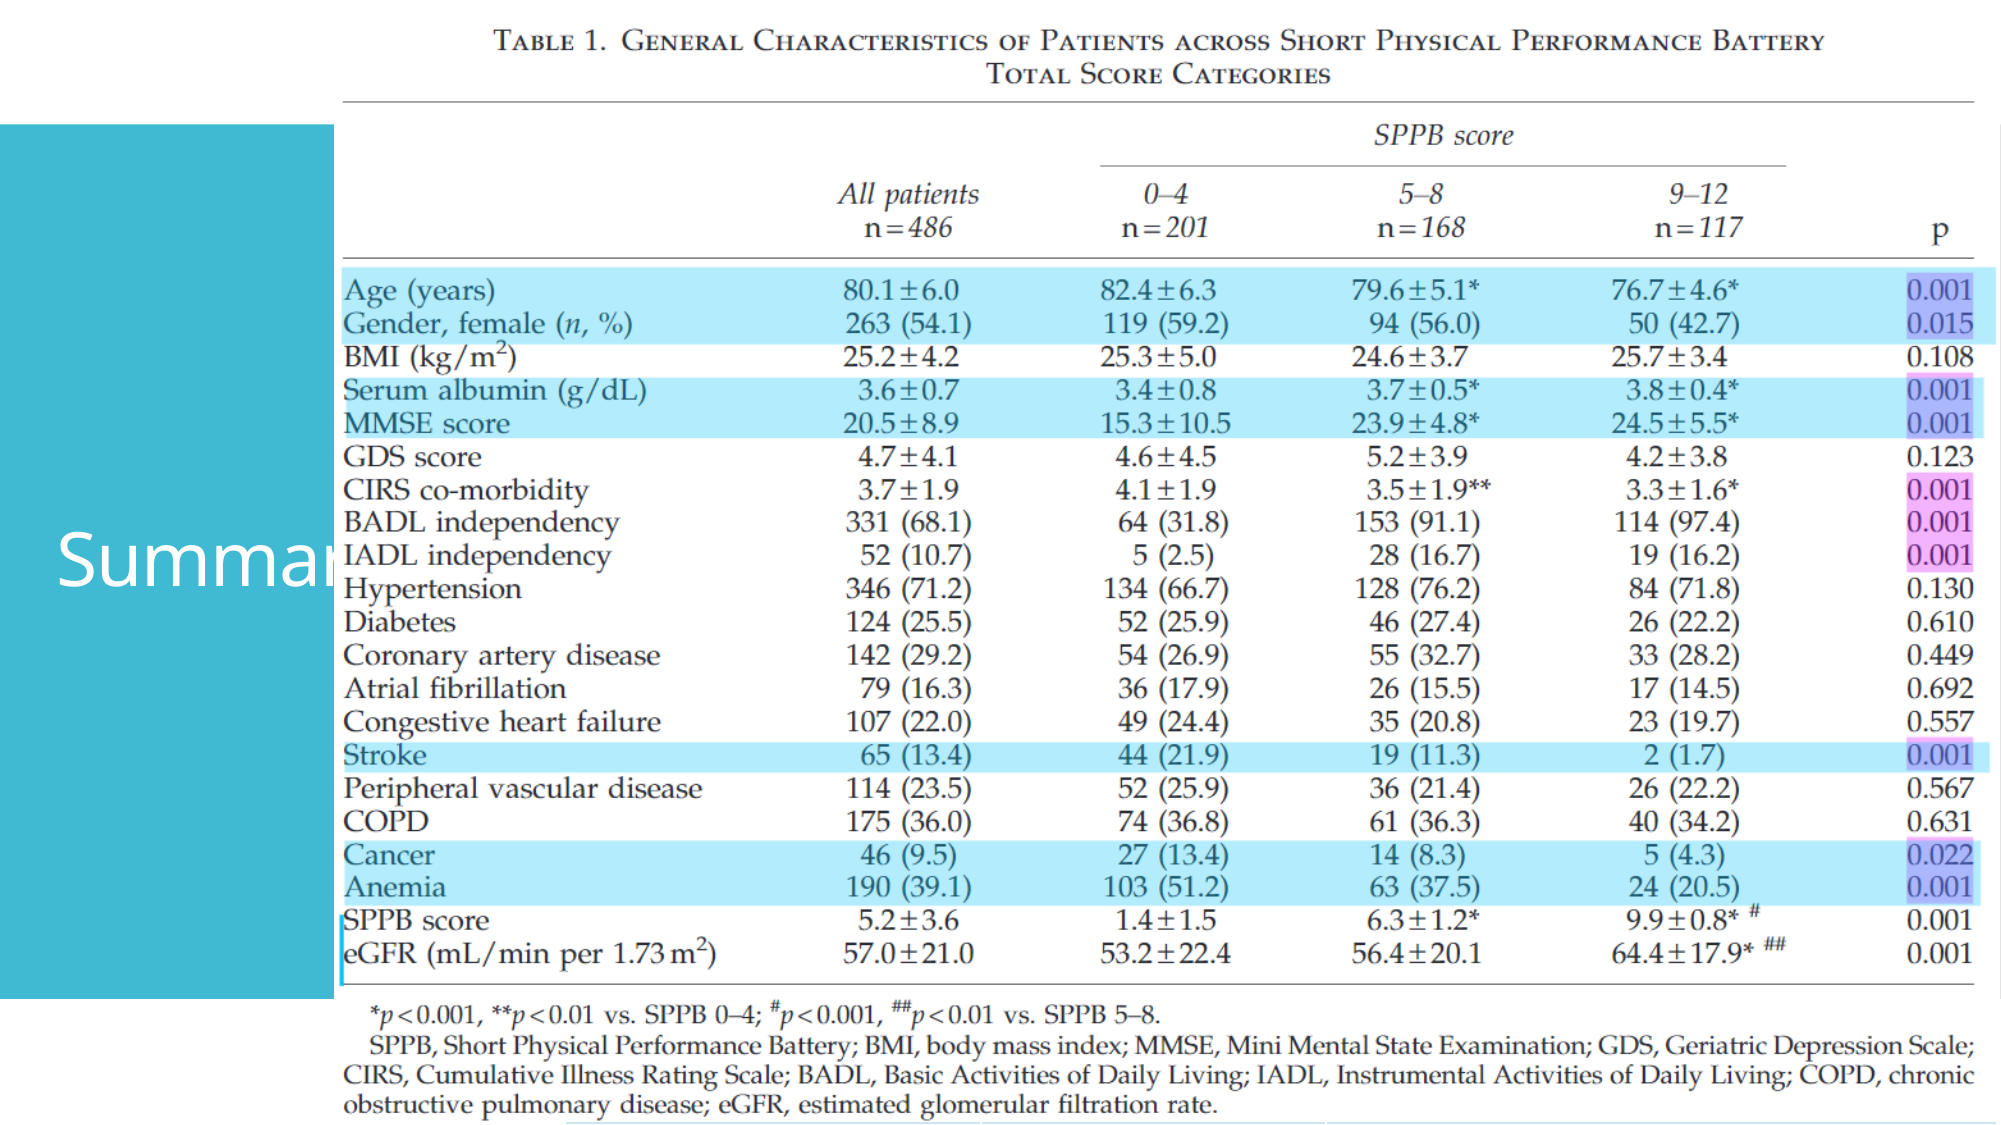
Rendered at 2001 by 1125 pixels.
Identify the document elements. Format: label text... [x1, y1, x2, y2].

title Summary [41, 184, 333, 940]
picture [333, 0, 2000, 1123]
